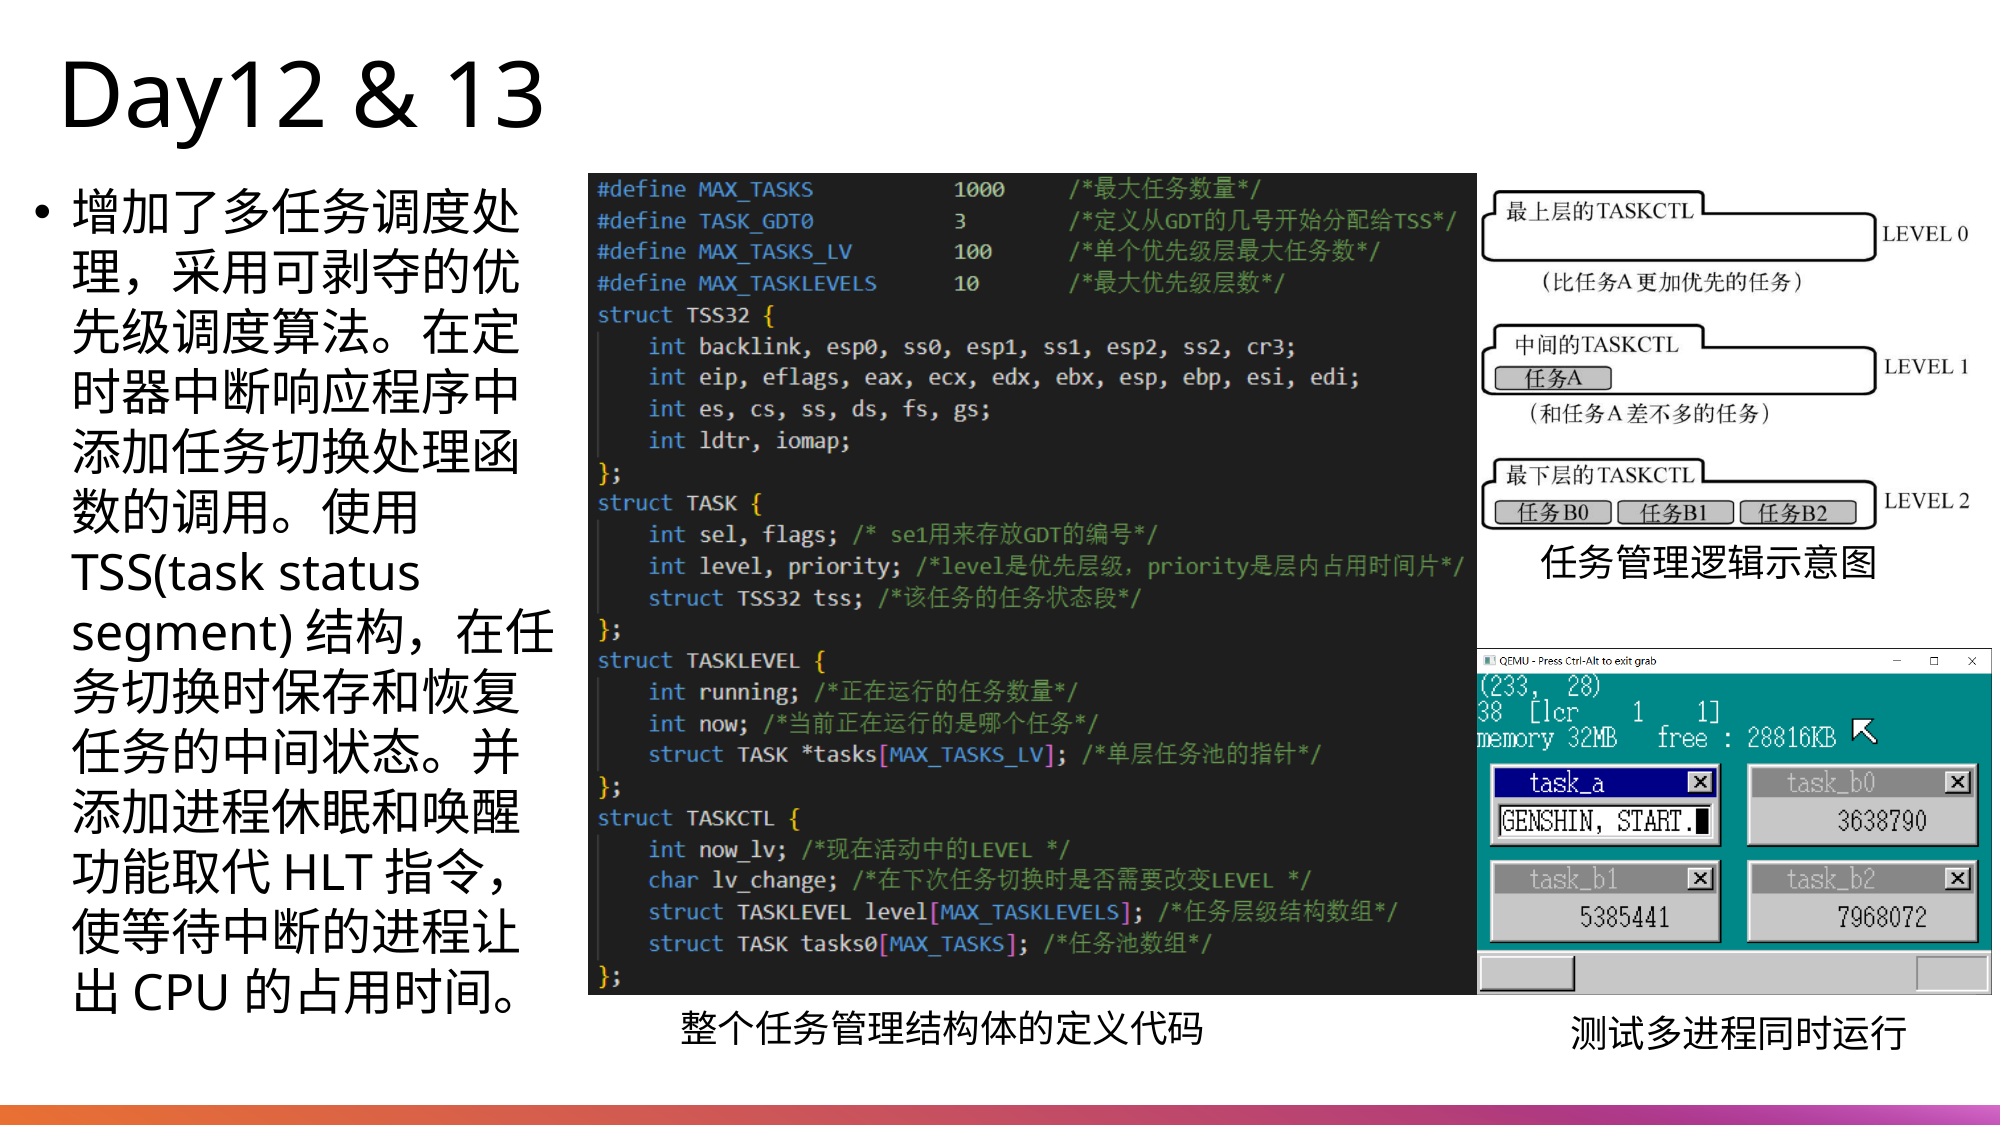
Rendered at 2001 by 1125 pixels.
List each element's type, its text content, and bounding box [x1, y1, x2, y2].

text_box 任务管理逻辑示意图 [1525, 532, 1893, 591]
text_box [0, 1104, 2000, 1125]
picture [587, 172, 1993, 996]
text_box 测试多进程同时运行 [1555, 1003, 1953, 1063]
text_box 整个任务管理结构体的定义代码 [665, 997, 1220, 1058]
title Day12 & 13 [42, 46, 672, 156]
list 增加了多任务调度处理，采用可剥夺的优先级调度算法。在定时器中断响应程序中添加任务切换处理函数的调用。使用TSS(task status segment)结构，在任务切换时保存和恢复任务的中间状态。并添加进程休眠和唤醒功能取代HLT指令，使等待中断的进程让出CPU的占用时间。 [18, 173, 574, 1079]
